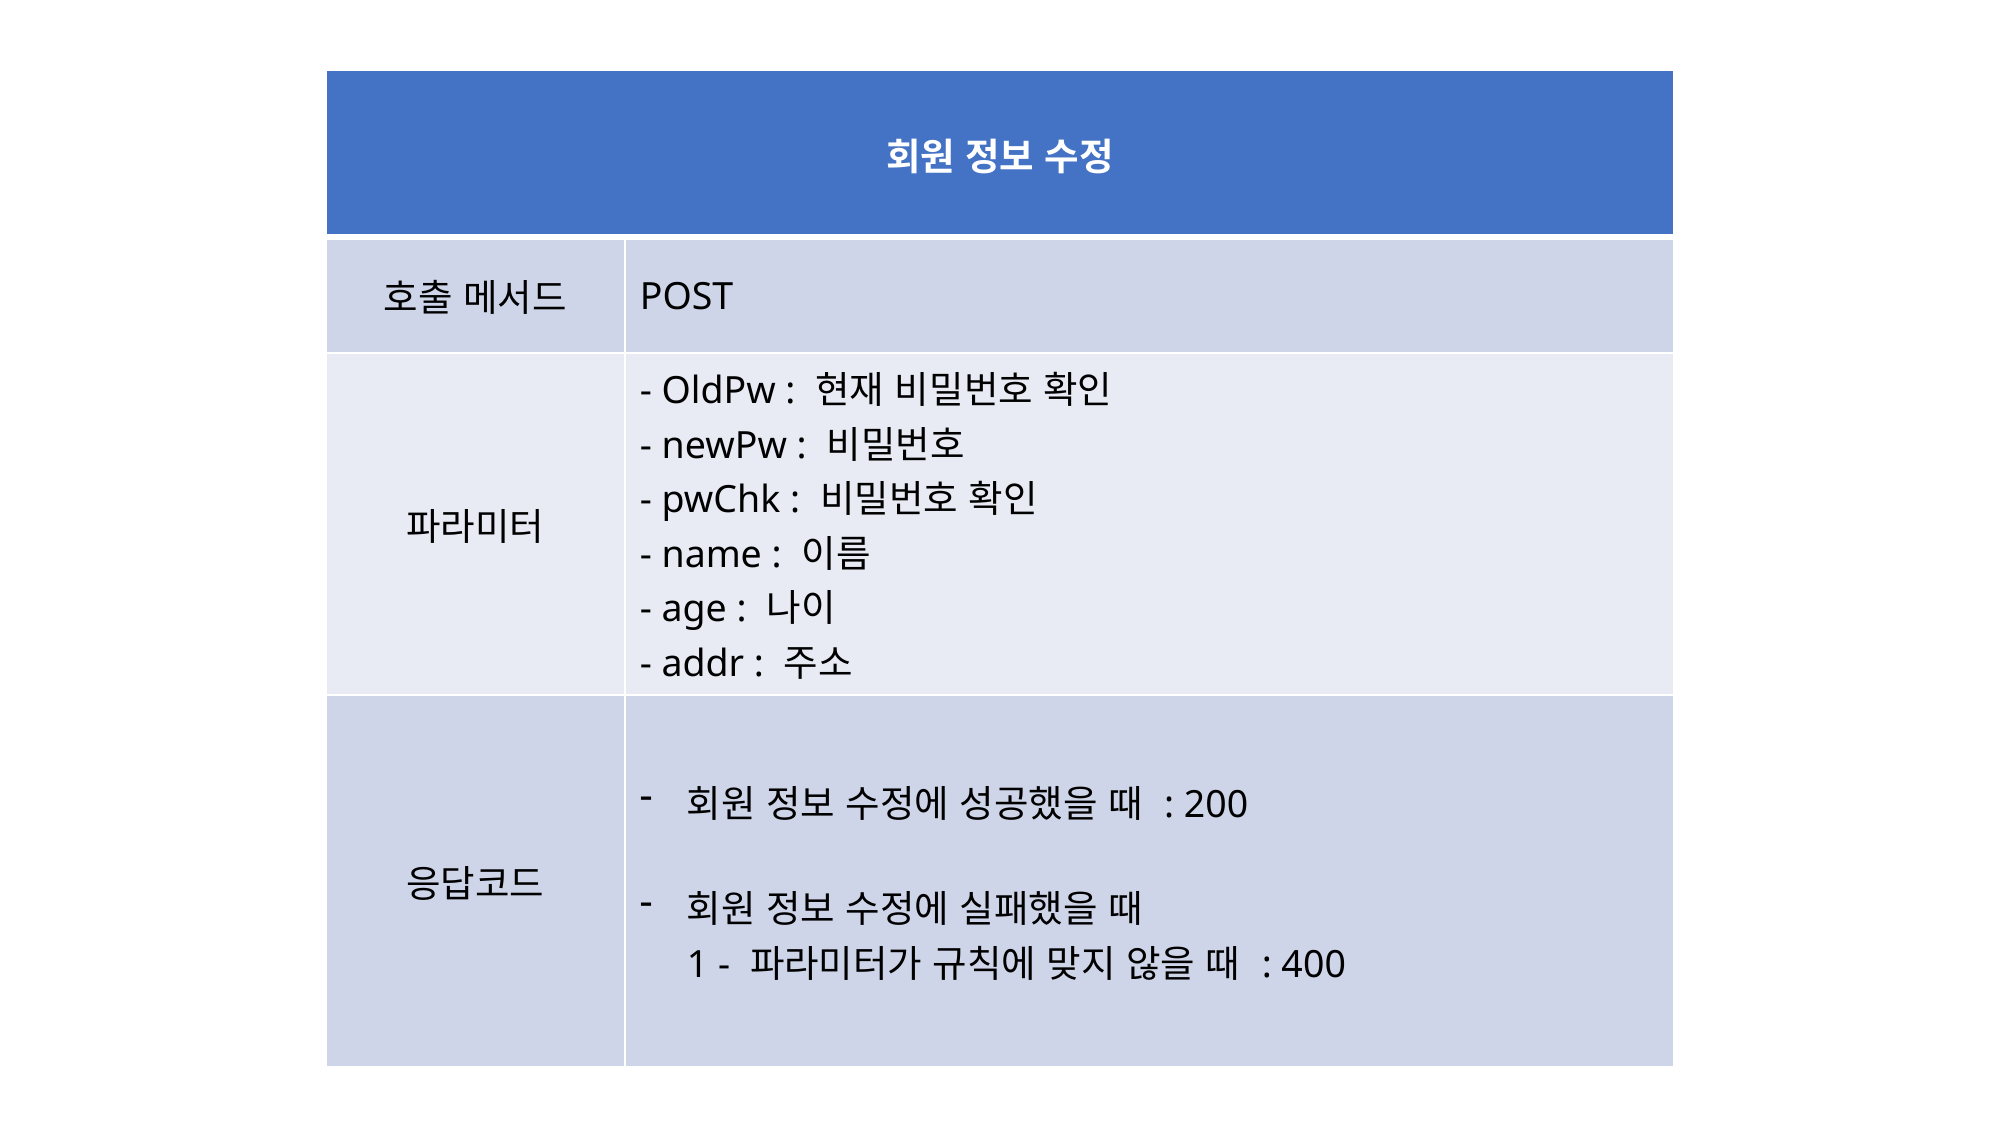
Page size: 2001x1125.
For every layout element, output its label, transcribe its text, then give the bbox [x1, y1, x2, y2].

table_header 회원 정보 수정 [327, 71, 1673, 234]
table_cell 파라미터 [327, 354, 624, 694]
table_cell 응답코드 [327, 696, 624, 1066]
table_cell 회원 정보 수정에 성공했을 때 : 200 회원 정보 수정에 실패했을 때 1 - 파라미터가 규칙에 맞지 않을 때 : 400 [626, 696, 1673, 1066]
table_cell 호출 메서드 [327, 240, 624, 352]
table_cell POST [626, 240, 1673, 352]
table_cell - OldPw : 현재 비밀번호 확인 - newPw : 비밀번호 - pwChk : 비밀번호 확인 - name : 이름 - age : 나이 - addr : 주소 [626, 354, 1673, 694]
